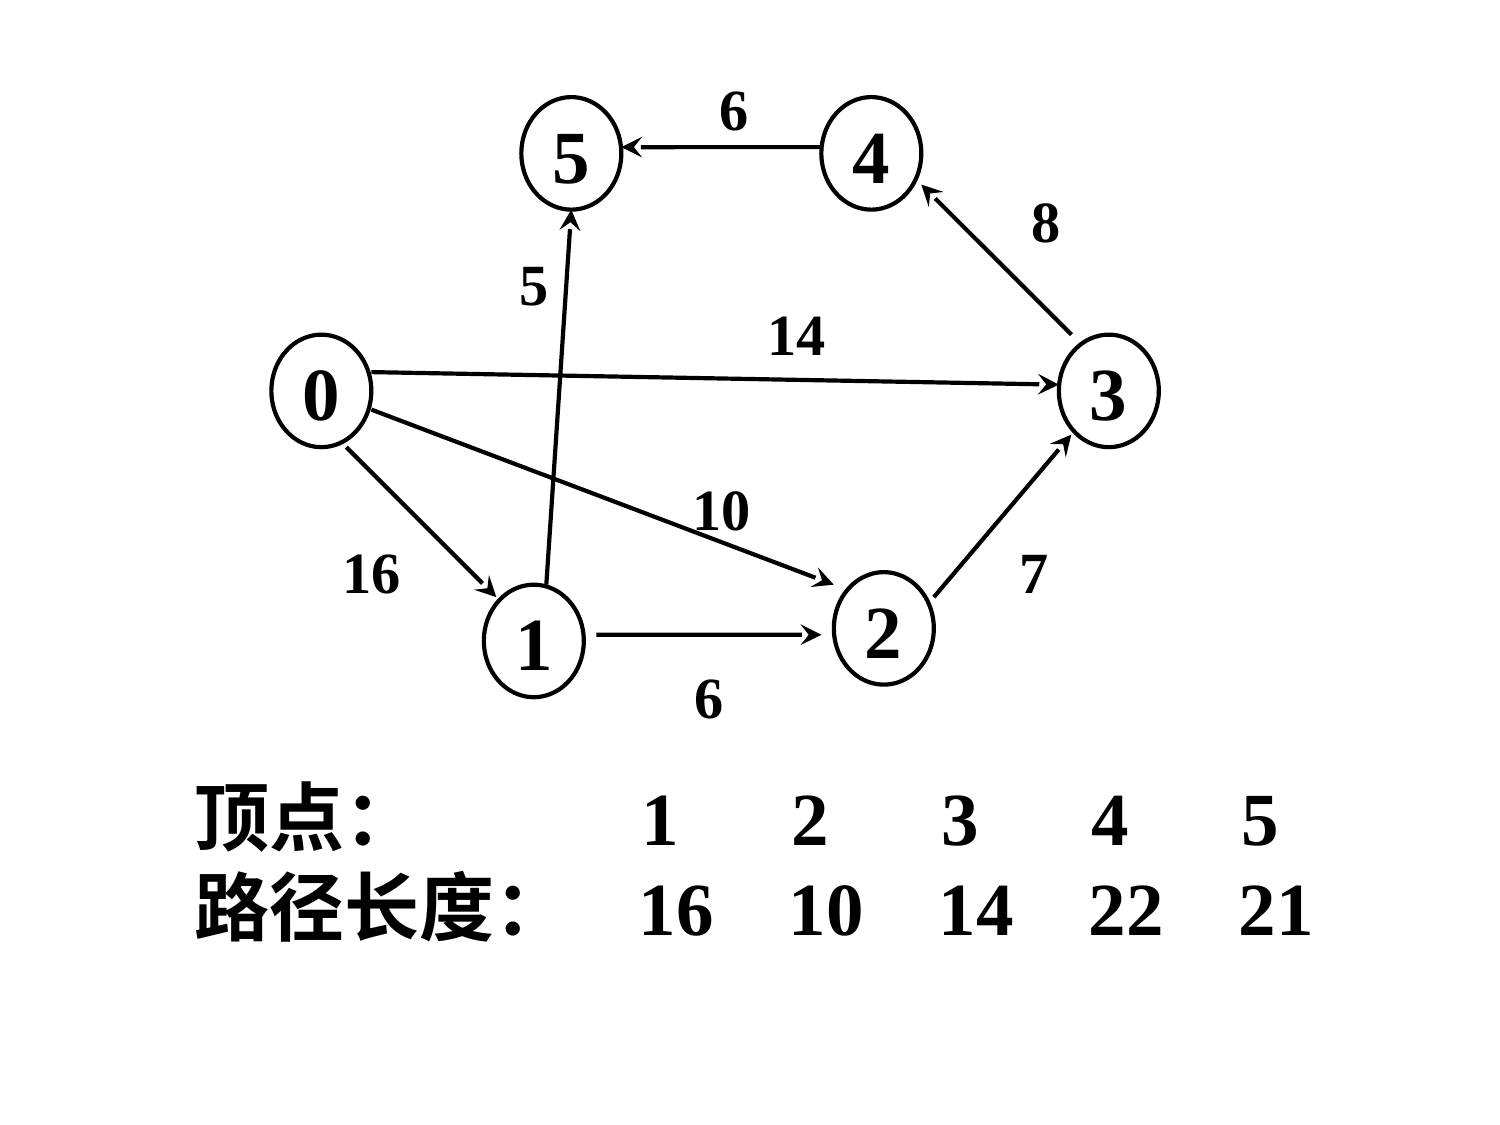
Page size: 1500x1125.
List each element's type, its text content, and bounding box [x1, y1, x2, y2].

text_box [271, 72, 1159, 730]
text_box 顶点： 1 2 3 4 5 路径长度： 16 10 14 22 21 [125, 762, 1350, 958]
